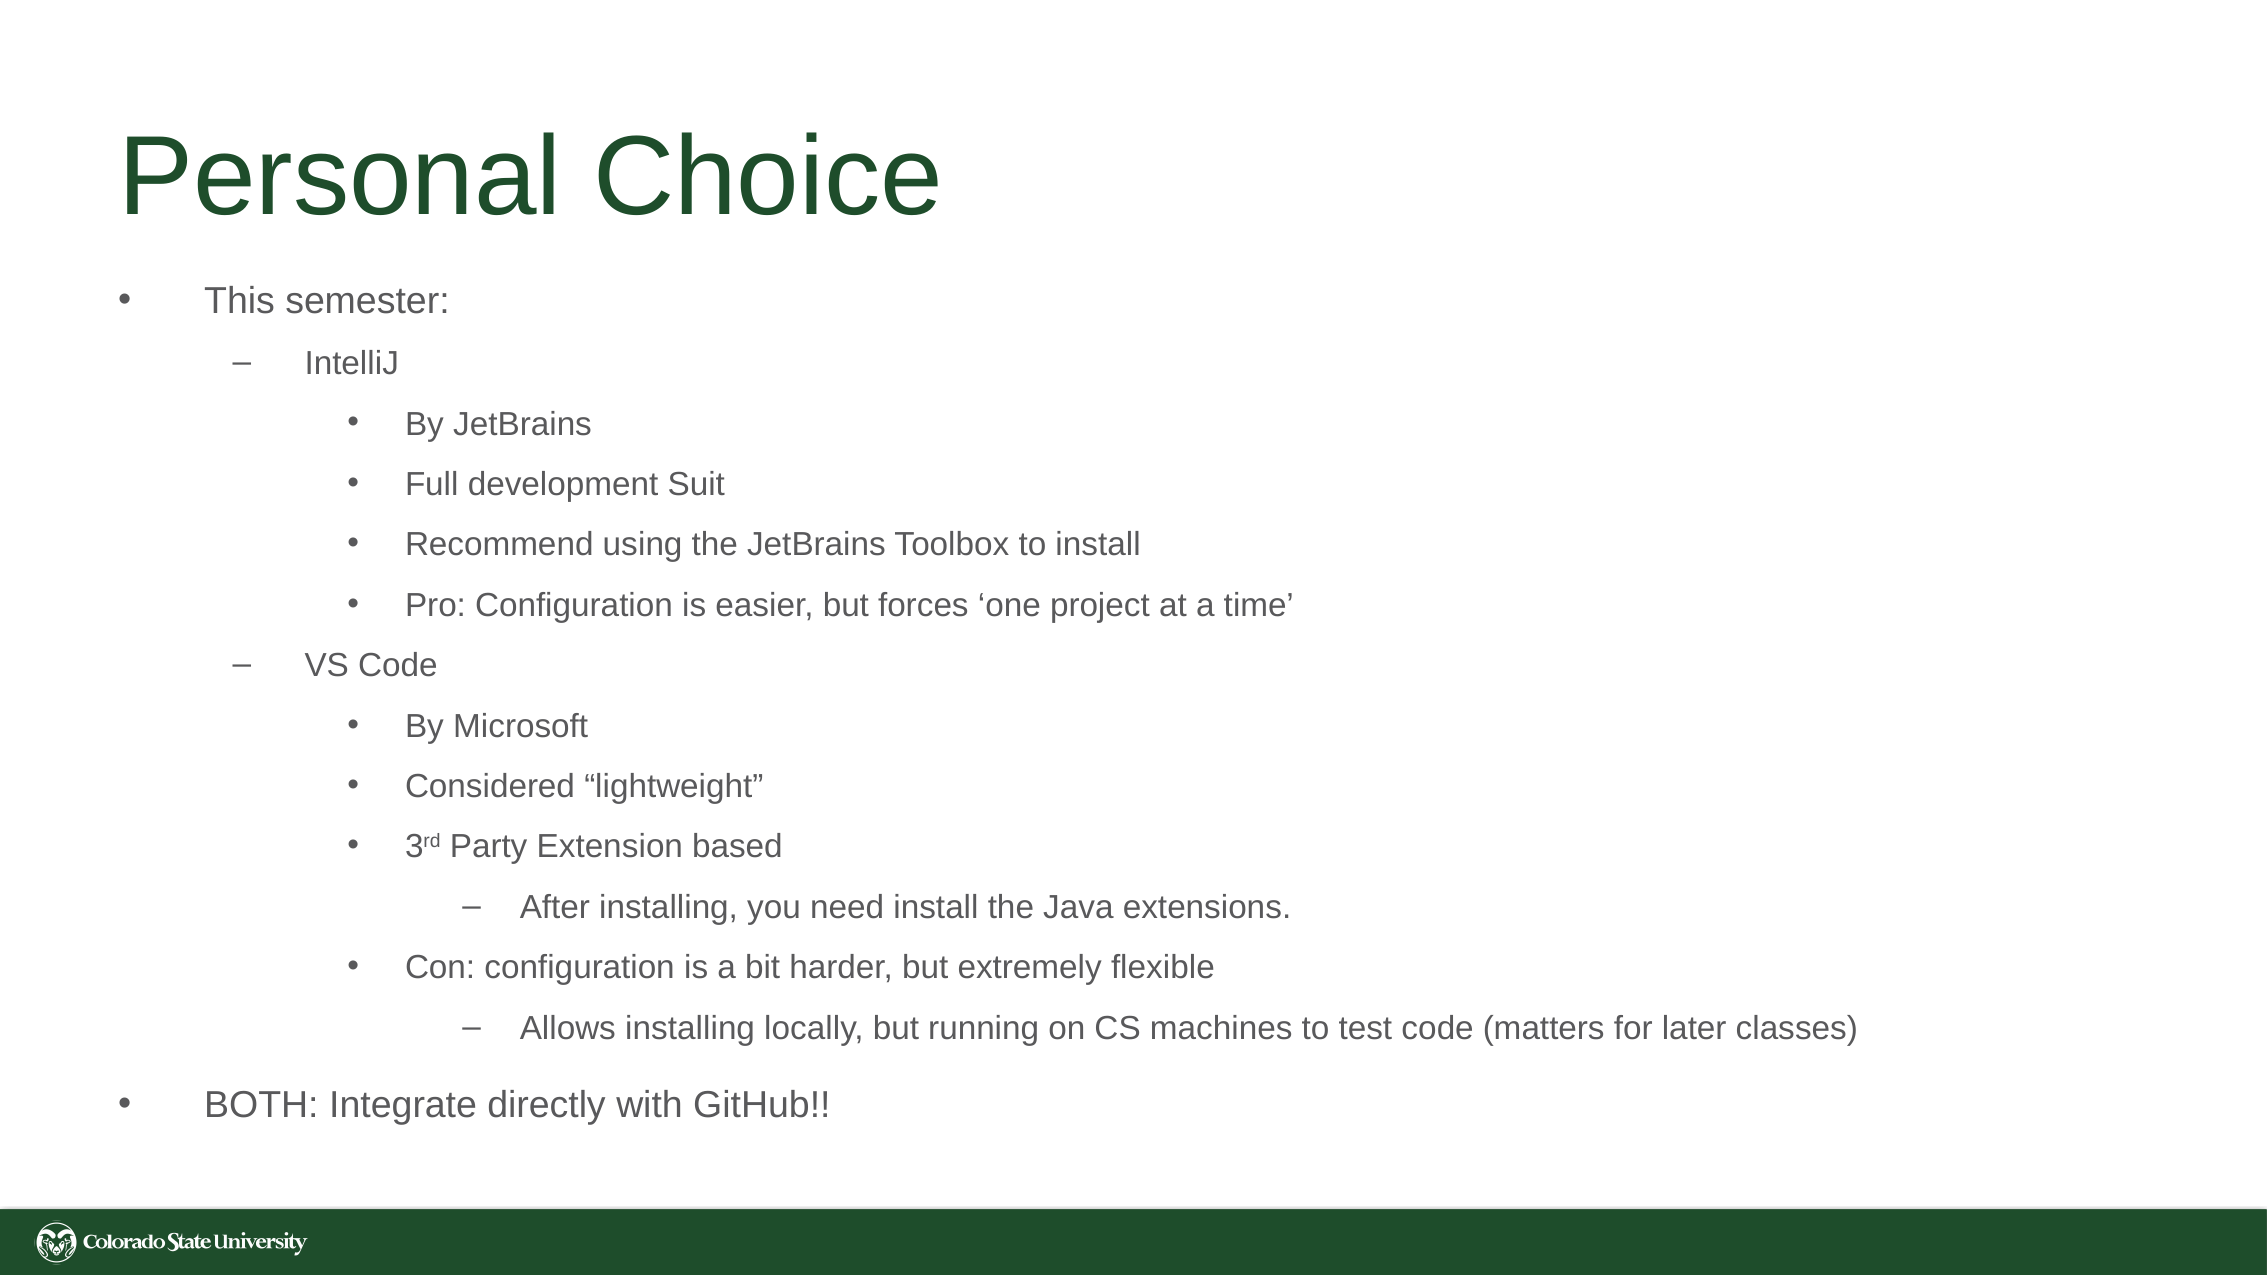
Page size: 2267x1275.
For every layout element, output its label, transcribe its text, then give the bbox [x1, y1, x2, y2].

list This semester: IntelliJ By JetBrains Full development Suit Recommend using the JetBrains Toolbox to install Pro: Configuration is easier, but forces ‘one project at a time’ VS Code By Microsoft Considered “lightweight” 3rd Party Extension based After installing, you need install the Java extensions. Con: configuration is a bit harder, but extremely flexible Allows installing locally, but running on CS machines to test code (matters for later classes) BOTH: Integrate directly with GitHub!! [103, 251, 2164, 1145]
picture [24, 1209, 319, 1275]
title Personal Choice [103, 85, 2164, 251]
